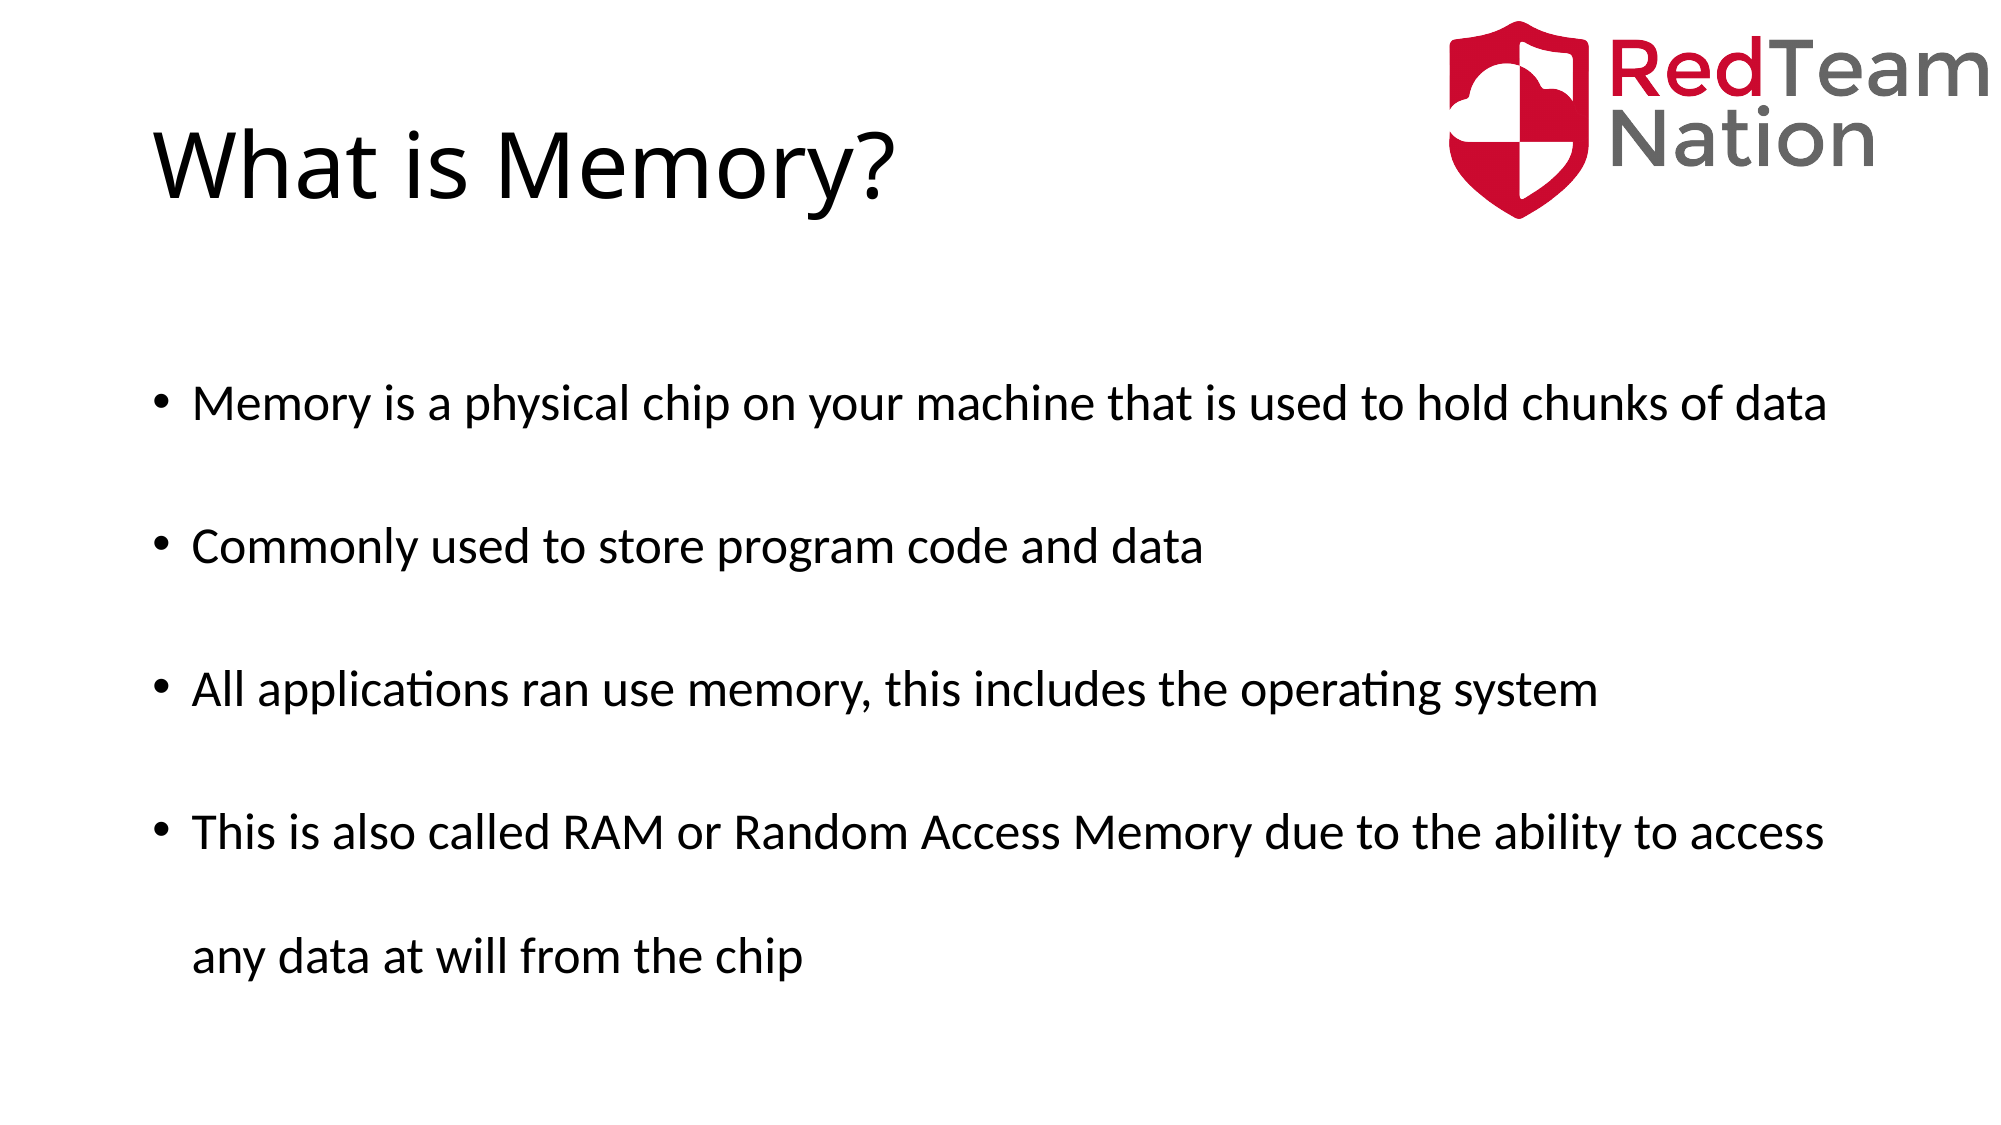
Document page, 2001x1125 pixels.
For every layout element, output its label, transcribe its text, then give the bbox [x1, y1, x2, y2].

title What is Memory? [137, 59, 1863, 278]
list Memory is a physical chip on your machine that is used to hold chunks of data Commonly used to store program code and data All applications ran use memory, this includes the operating system This is also called RAM or Random Access Memory due to the ability to access any data at will from the chip [137, 299, 1863, 1014]
picture [1449, 21, 1988, 220]
